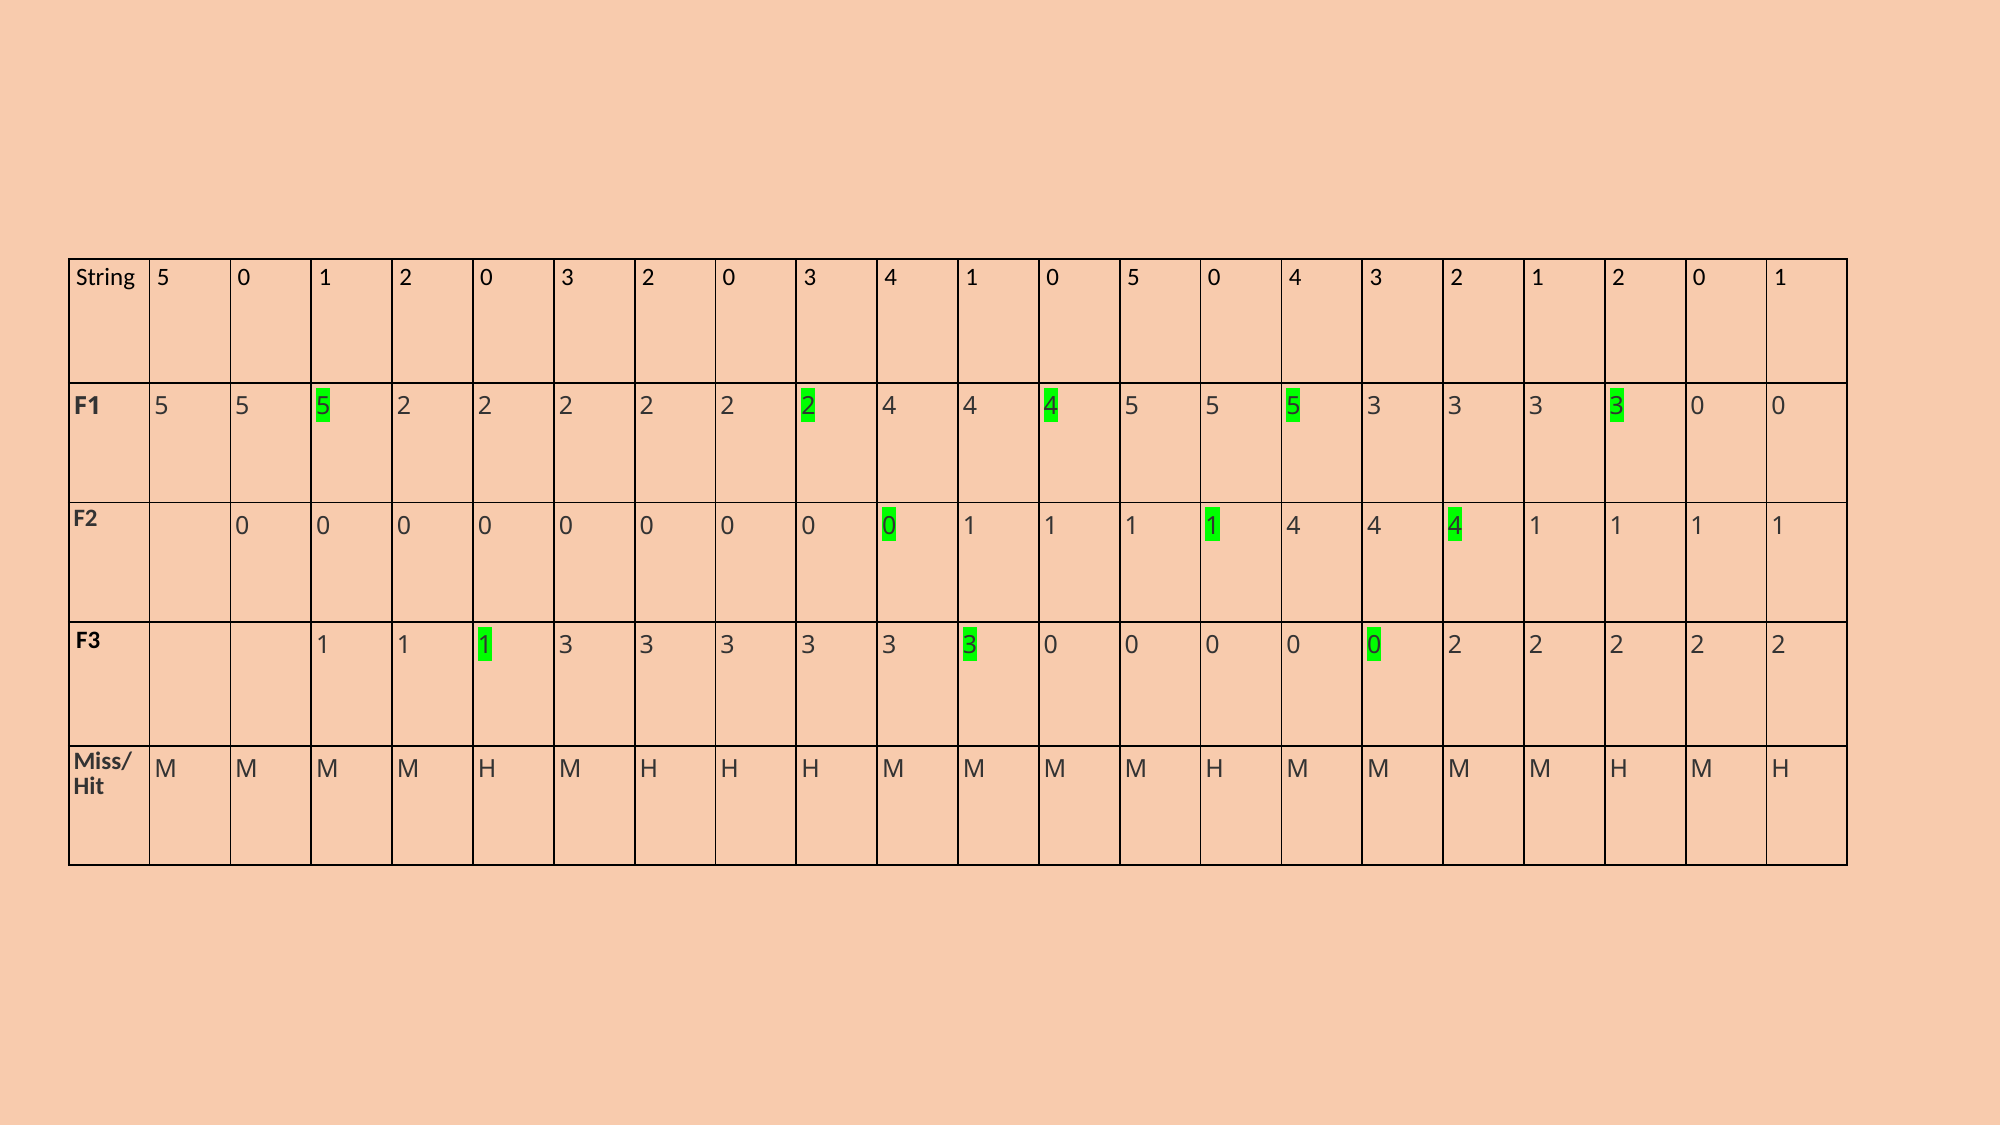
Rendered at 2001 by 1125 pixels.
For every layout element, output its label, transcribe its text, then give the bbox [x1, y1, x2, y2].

table_cell 2 [797, 384, 876, 502]
table_cell 4 [1040, 384, 1119, 502]
table_cell 2 [716, 384, 795, 502]
table_cell 5 [150, 384, 230, 502]
table_cell 1 [1525, 503, 1604, 621]
table_header 2 [393, 260, 472, 382]
table_header 1 [959, 260, 1038, 382]
table_cell 3 [716, 623, 795, 745]
table_cell M [312, 747, 391, 864]
table_cell 3 [1525, 384, 1604, 502]
table_header 3 [1363, 260, 1442, 382]
table_header 0 [231, 260, 310, 382]
table_header 2 [1606, 260, 1685, 382]
table_cell 1 [1040, 503, 1119, 621]
table_cell 1 [1121, 503, 1200, 621]
table_cell Miss/Hit [70, 747, 149, 864]
table_cell 3 [878, 623, 957, 745]
table_cell M [231, 747, 310, 864]
table_header 2 [636, 260, 715, 382]
table_cell 1 [1201, 503, 1281, 621]
table_cell 3 [1363, 384, 1442, 502]
table_cell 0 [716, 503, 795, 621]
table_cell 3 [636, 623, 715, 745]
table_cell F2 [70, 503, 149, 621]
table_cell M [1363, 747, 1442, 864]
table_header 5 [150, 260, 230, 382]
table_cell [150, 623, 230, 745]
table_header 0 [716, 260, 795, 382]
table_cell 0 [878, 503, 957, 621]
table_cell 0 [312, 503, 391, 621]
table_cell H [1767, 747, 1846, 864]
table_header 1 [1767, 260, 1846, 382]
table_cell H [1201, 747, 1281, 864]
table_cell 0 [555, 503, 634, 621]
table_header String [70, 260, 149, 382]
table_cell 3 [797, 623, 876, 745]
table_cell H [1606, 747, 1685, 864]
table_cell 1 [474, 623, 553, 745]
table_cell M [393, 747, 472, 864]
table_header 3 [555, 260, 634, 382]
table_cell M [959, 747, 1038, 864]
table_cell 5 [312, 384, 391, 502]
table_cell 0 [1201, 623, 1281, 745]
table_cell F1 [70, 384, 149, 502]
table_cell 1 [312, 623, 391, 745]
table_cell 3 [1606, 384, 1685, 502]
table_cell M [1121, 747, 1200, 864]
table_cell 3 [555, 623, 634, 745]
table_cell 0 [1363, 623, 1442, 745]
table_cell M [878, 747, 957, 864]
table_cell 0 [636, 503, 715, 621]
table_cell 4 [959, 384, 1038, 502]
table_cell 4 [1363, 503, 1442, 621]
table_cell H [636, 747, 715, 864]
table_cell 0 [231, 503, 310, 621]
table_cell 2 [474, 384, 553, 502]
table_cell [231, 623, 310, 745]
table_cell 5 [1201, 384, 1281, 502]
table_cell M [1040, 747, 1119, 864]
table_cell M [150, 747, 230, 864]
table_header 0 [1687, 260, 1766, 382]
table_header 1 [1525, 260, 1604, 382]
table_cell 4 [1282, 503, 1361, 621]
table_cell M [1687, 747, 1766, 864]
table_cell M [1525, 747, 1604, 864]
table_cell 2 [1687, 623, 1766, 745]
table_cell 2 [1525, 623, 1604, 745]
table_header 1 [312, 260, 391, 382]
table_cell 1 [1606, 503, 1685, 621]
table_header 4 [1282, 260, 1361, 382]
table_cell 4 [878, 384, 957, 502]
table_cell 2 [555, 384, 634, 502]
table_cell 3 [959, 623, 1038, 745]
table_cell 2 [393, 384, 472, 502]
table_header 0 [1040, 260, 1119, 382]
table_header 0 [1201, 260, 1281, 382]
table_cell 0 [1687, 384, 1766, 502]
table_cell 2 [636, 384, 715, 502]
table_cell M [1282, 747, 1361, 864]
table_cell 1 [1687, 503, 1766, 621]
table_cell 0 [474, 503, 553, 621]
table_cell 1 [1767, 503, 1846, 621]
table_cell H [797, 747, 876, 864]
table_cell 0 [1040, 623, 1119, 745]
table_header 4 [878, 260, 957, 382]
table_header 5 [1121, 260, 1200, 382]
table_cell 2 [1444, 623, 1523, 745]
table_cell 5 [1121, 384, 1200, 502]
table_cell 0 [393, 503, 472, 621]
table_cell M [555, 747, 634, 864]
table_cell [150, 503, 230, 621]
table_cell 5 [231, 384, 310, 502]
table_header 2 [1444, 260, 1523, 382]
table_cell M [1444, 747, 1523, 864]
table_cell 0 [1767, 384, 1846, 502]
table_cell H [716, 747, 795, 864]
table_cell 0 [1121, 623, 1200, 745]
table_cell 0 [1282, 623, 1361, 745]
table_cell 2 [1606, 623, 1685, 745]
table_cell 3 [1444, 384, 1523, 502]
table_cell F3 [70, 623, 149, 745]
table_cell 0 [797, 503, 876, 621]
table_header 3 [797, 260, 876, 382]
table_cell 1 [959, 503, 1038, 621]
table_header 0 [474, 260, 553, 382]
table_cell 5 [1282, 384, 1361, 502]
table_cell H [474, 747, 553, 864]
table_cell 2 [1767, 623, 1846, 745]
table_cell 4 [1444, 503, 1523, 621]
table_cell 1 [393, 623, 472, 745]
